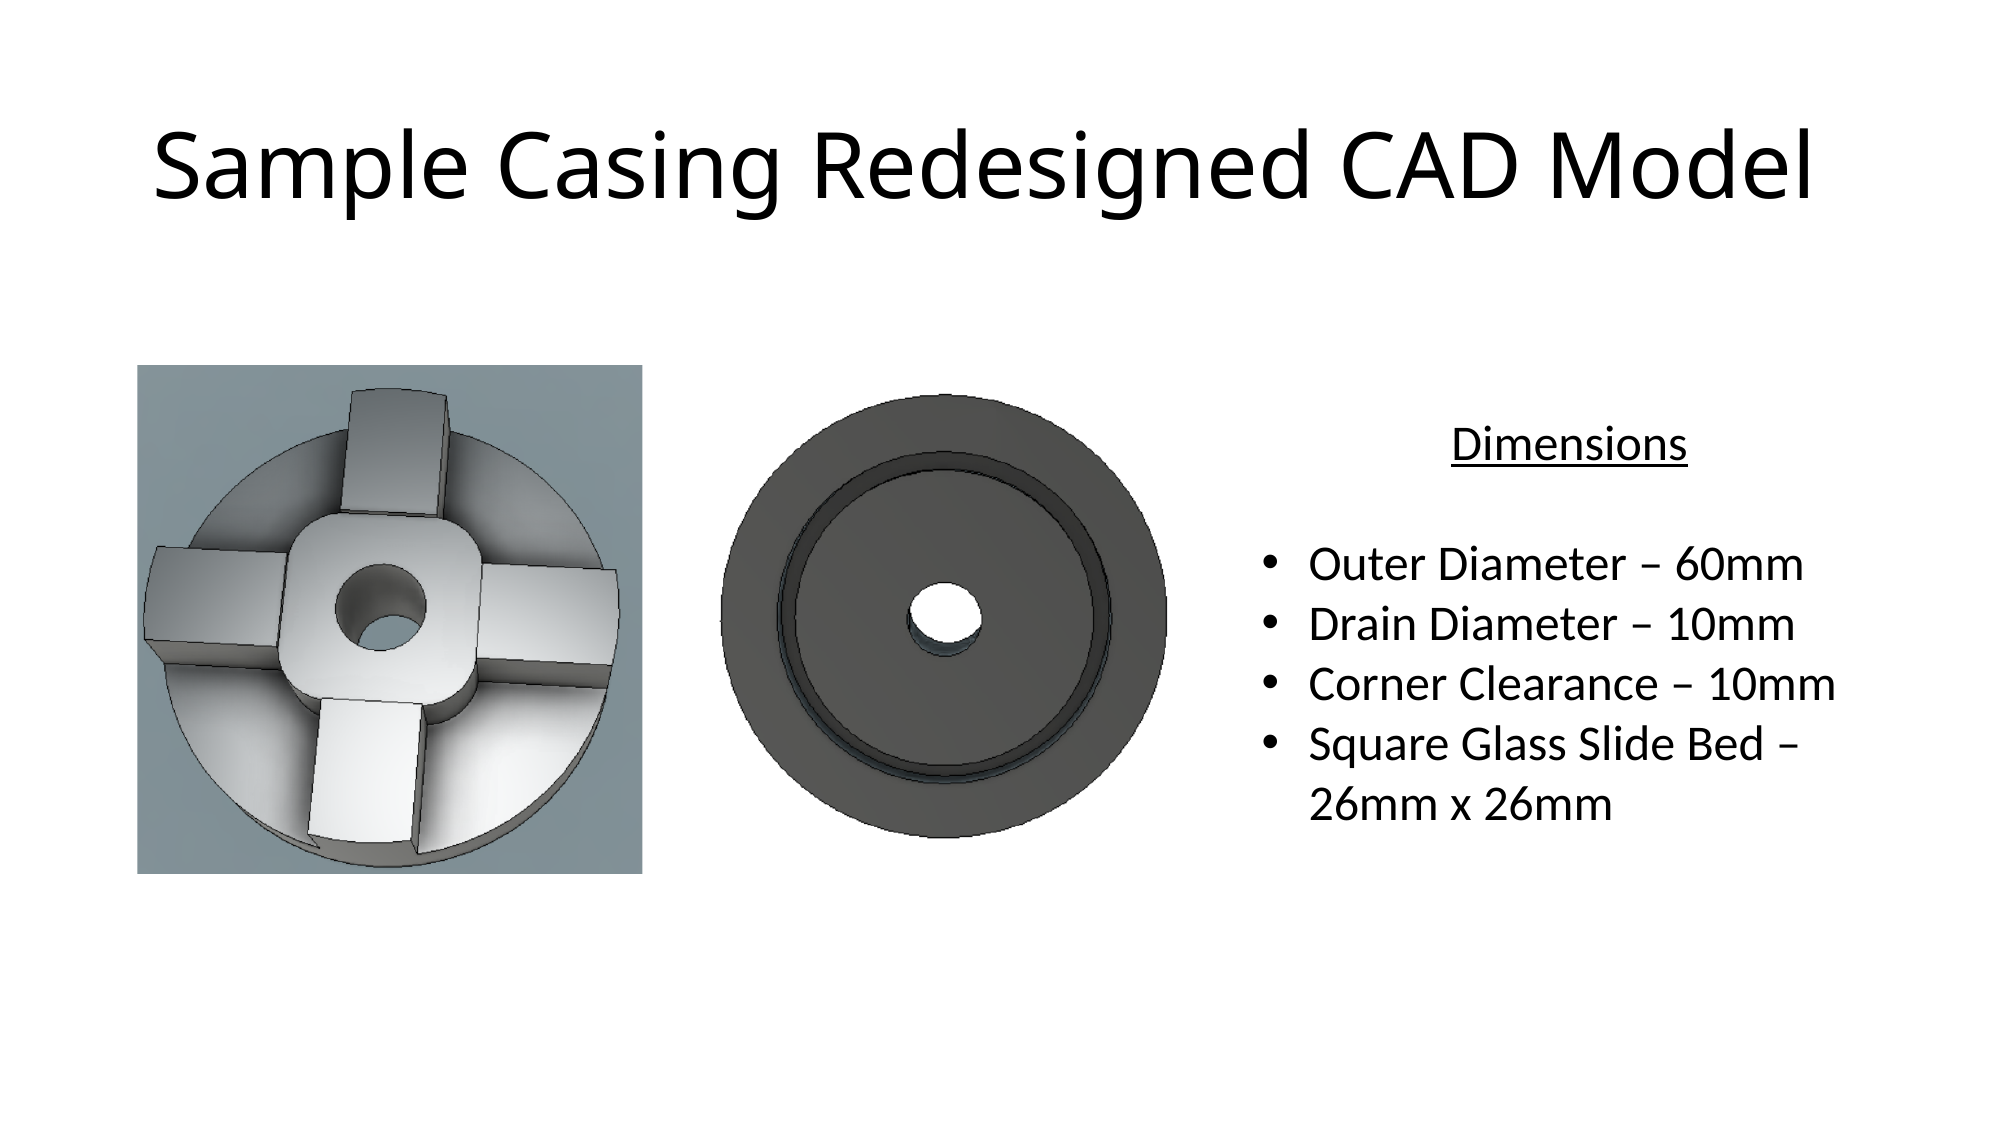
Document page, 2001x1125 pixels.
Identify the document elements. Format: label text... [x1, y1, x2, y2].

picture [689, 365, 1200, 874]
picture [137, 365, 643, 874]
title Sample Casing Redesigned CAD Model [137, 59, 1863, 278]
text_box Dimensions Outer Diameter – 60mm Drain Diameter – 10mm Corner Clearance – 10mm Square Glass Slide Bed – 26mm x 26mm [1246, 403, 1893, 839]
